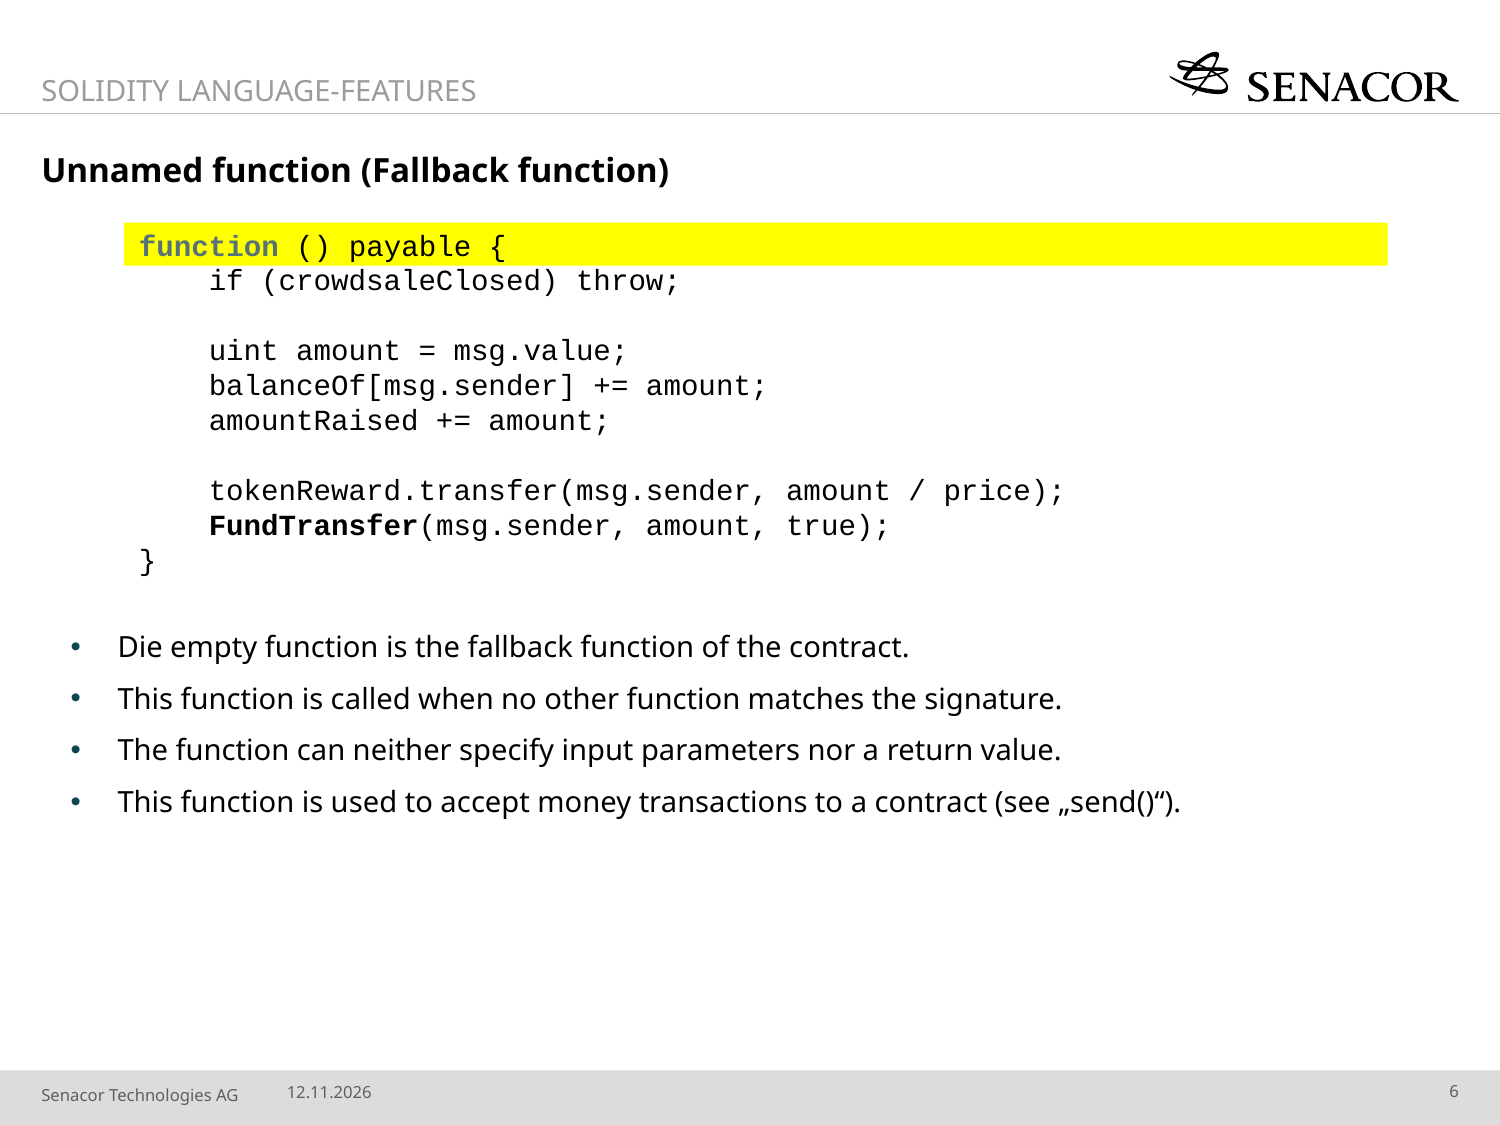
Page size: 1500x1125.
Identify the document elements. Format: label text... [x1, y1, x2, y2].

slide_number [286, 1070, 408, 1125]
list Die empty function is the fallback function of the contract. This function is called when no other function matches the signature. The function can neither specify input parameters nor a return value. This function is used to accept money transactions to a contract (see „send()“). [41, 267, 1459, 1012]
slide_number 6 [1352, 1070, 1459, 1125]
title Unnamed function (Fallback function) [41, 149, 1459, 232]
list Solidity Language-features [41, 42, 1164, 114]
text_box function () payable { if (crowdsaleClosed) throw; uint amount = msg.value; balanceOf[msg.sender] += amount; amountRaised += amount; tokenReward.transfer(msg.sender, amount / price); FundTransfer(msg.sender, amount, true); } [123, 184, 1411, 267]
